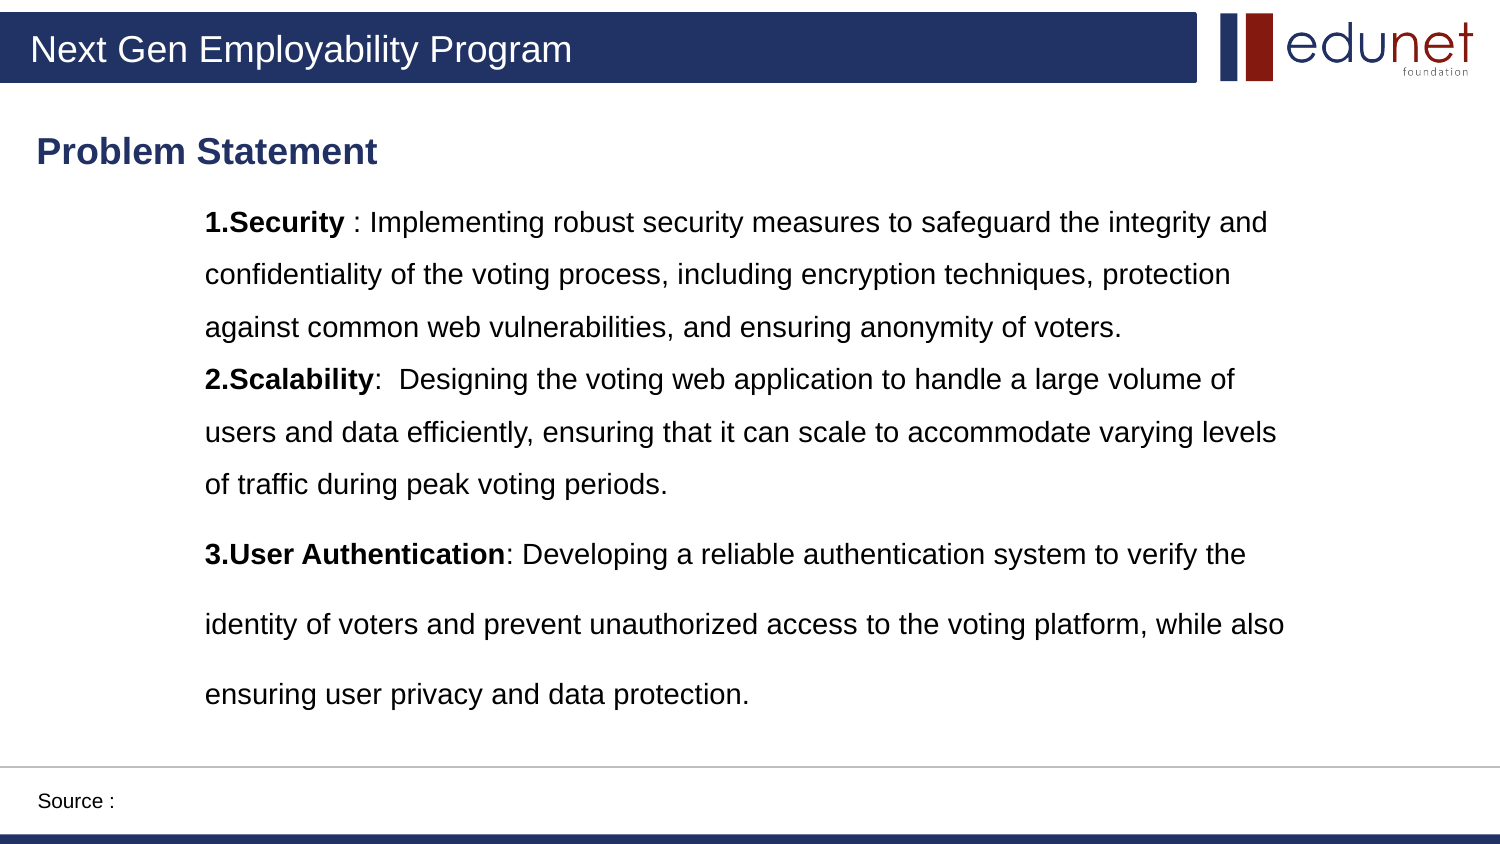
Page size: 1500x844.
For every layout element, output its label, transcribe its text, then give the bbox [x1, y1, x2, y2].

text_box 1.Security : Implementing robust security measures to safeguard the integrity and confidentiality of the voting process, including encryption techniques, protection against common web vulnerabilities, and ensuring anonymity of voters. 2.Scalability: Designing the voting web application to handle a large volume of users and data efficiently, ensuring that it can scale to accommodate varying levels of traffic during peak voting periods. 3.User Authentication: Developing a reliable authentication system to verify the identity of voters and prevent unauthorized access to the voting platform, while also ensuring user privacy and data protection. [190, 178, 1310, 718]
text_box Source : [22, 776, 139, 826]
picture [1279, 14, 1482, 83]
title Problem Statement [21, 111, 443, 199]
